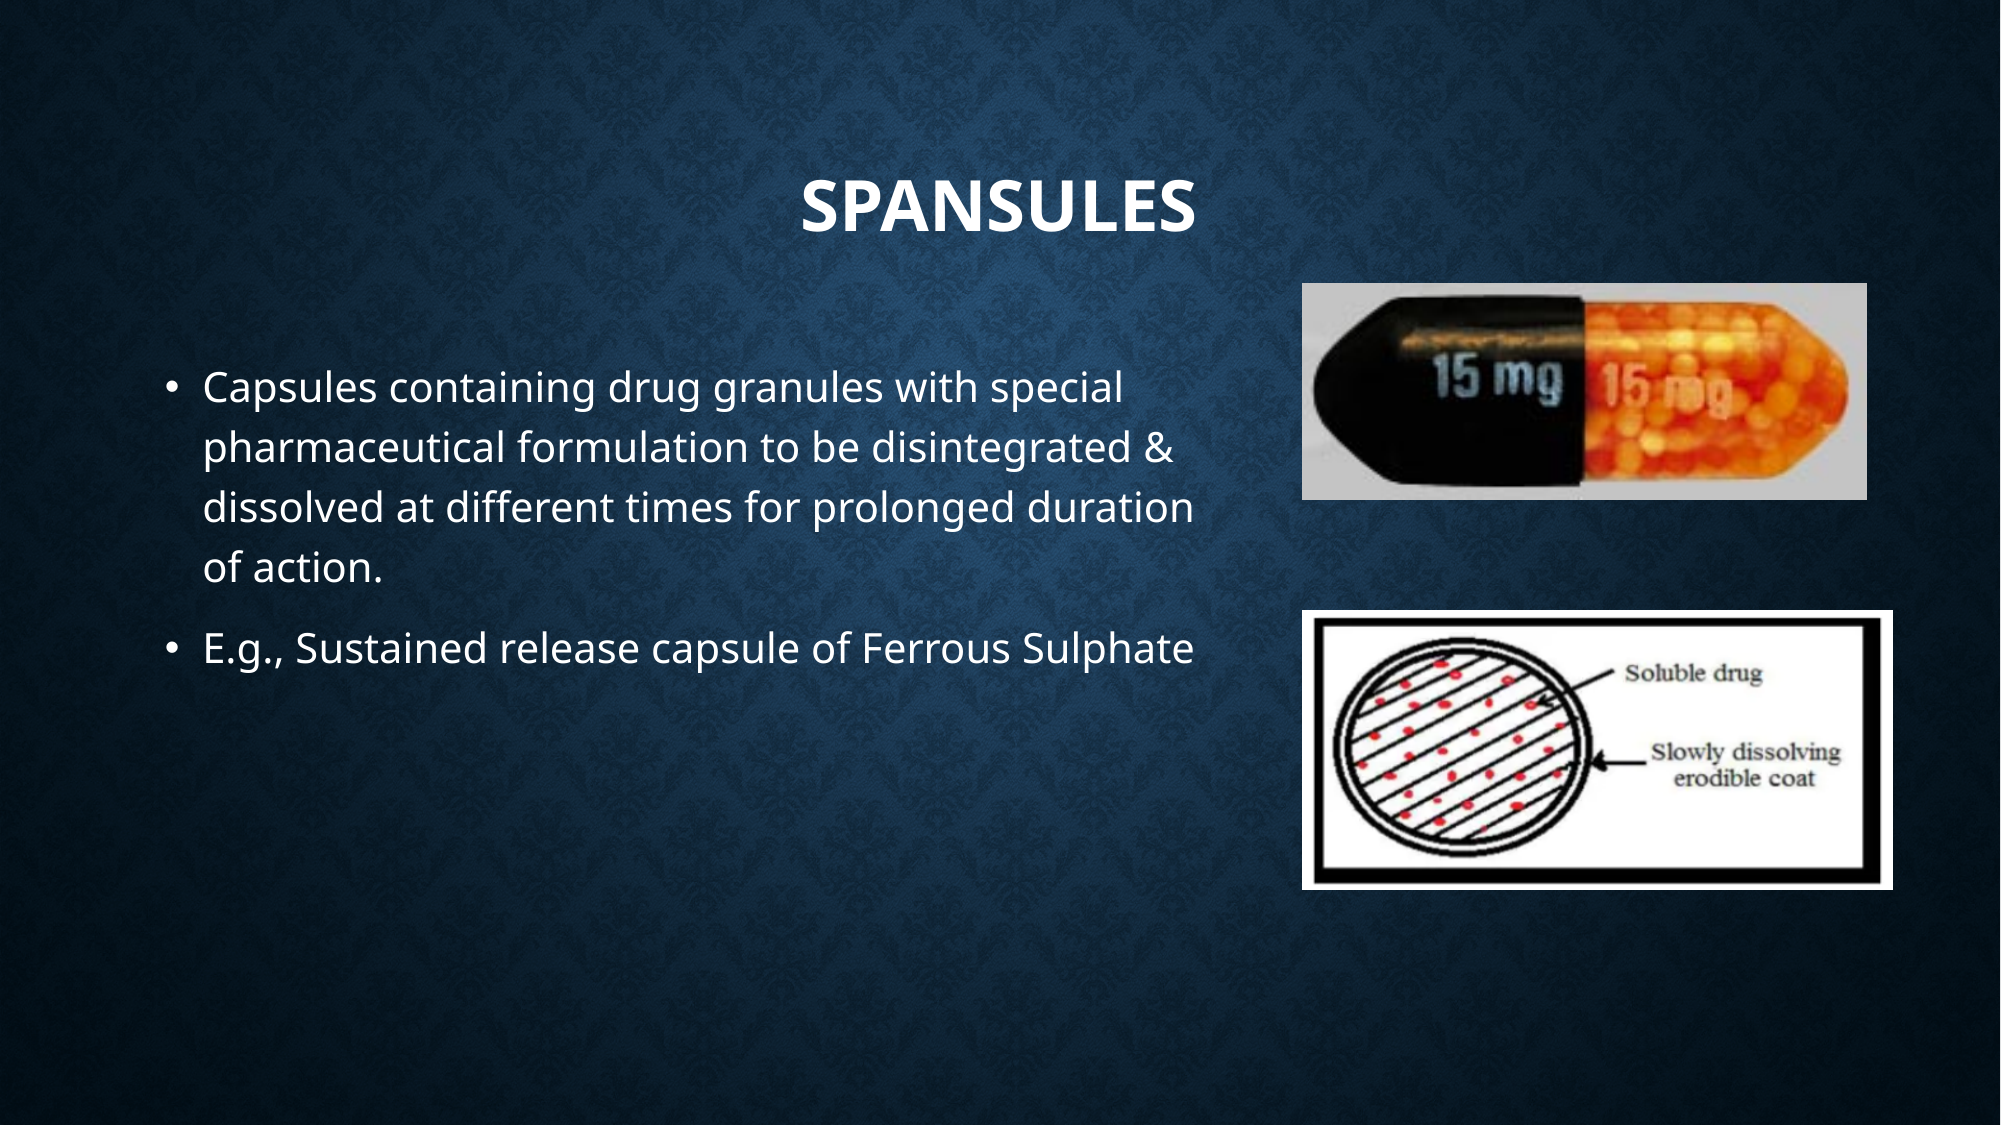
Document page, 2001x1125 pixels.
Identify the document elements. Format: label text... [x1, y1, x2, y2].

list Capsules containing drug granules with special pharmaceutical formulation to be disintegrated & dissolved at different times for prolonged duration of action. E.g., Sustained release capsule of Ferrous Sulphate [149, 343, 1231, 950]
picture [1302, 610, 1894, 891]
title SPANSULES [149, 99, 1849, 318]
picture [1302, 282, 1867, 501]
